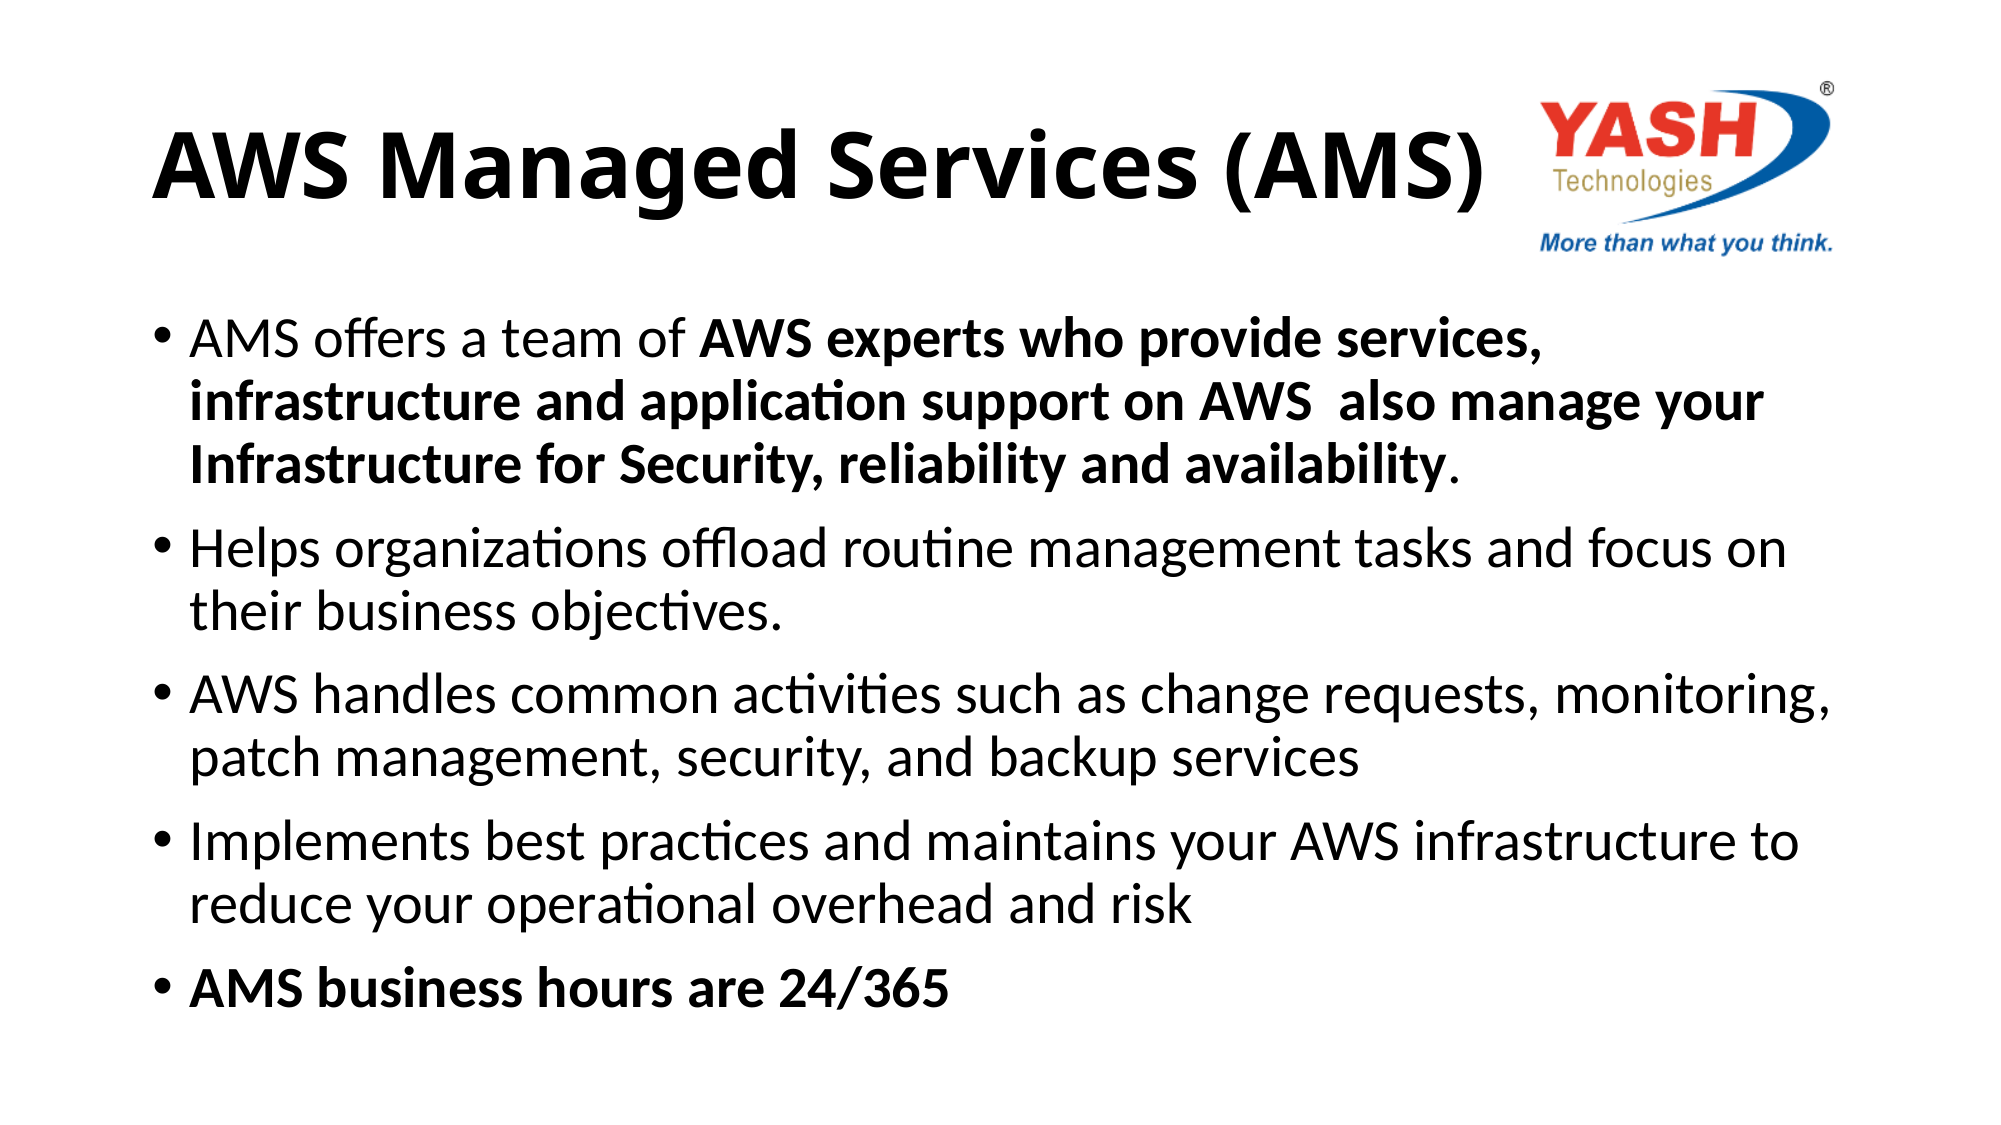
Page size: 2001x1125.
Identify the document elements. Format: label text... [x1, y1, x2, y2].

picture [1528, 75, 1848, 262]
list AMS offers a team of AWS experts who provide services, infrastructure and application support on AWS also manage your Infrastructure for Security, reliability and availability. Helps organizations offload routine management tasks and focus on their business objectives. AWS handles common activities such as change requests, monitoring, patch management, security, and backup services Implements best practices and maintains your AWS infrastructure to reduce your operational overhead and risk AMS business hours are 24/365 [137, 299, 1863, 1092]
title AWS Managed Services (AMS) [137, 59, 1863, 278]
